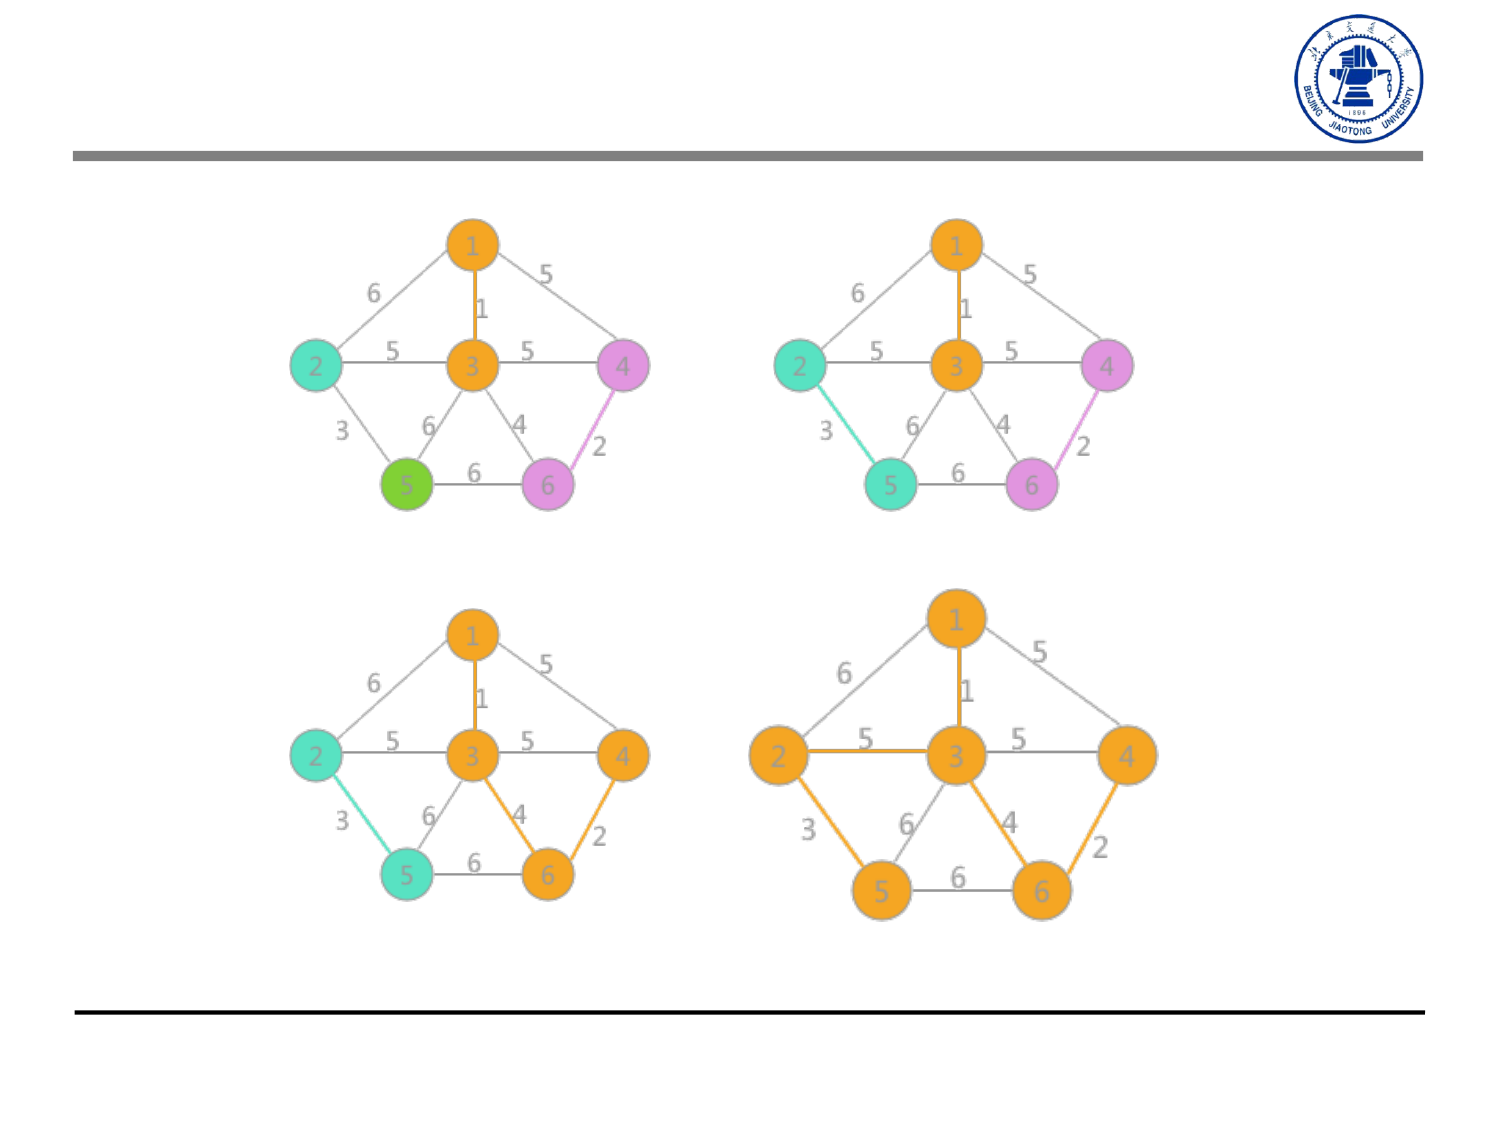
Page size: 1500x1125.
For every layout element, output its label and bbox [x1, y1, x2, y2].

picture [1294, 14, 1424, 144]
picture [772, 217, 1135, 513]
picture [289, 217, 651, 513]
picture [289, 607, 651, 903]
picture [748, 588, 1159, 923]
